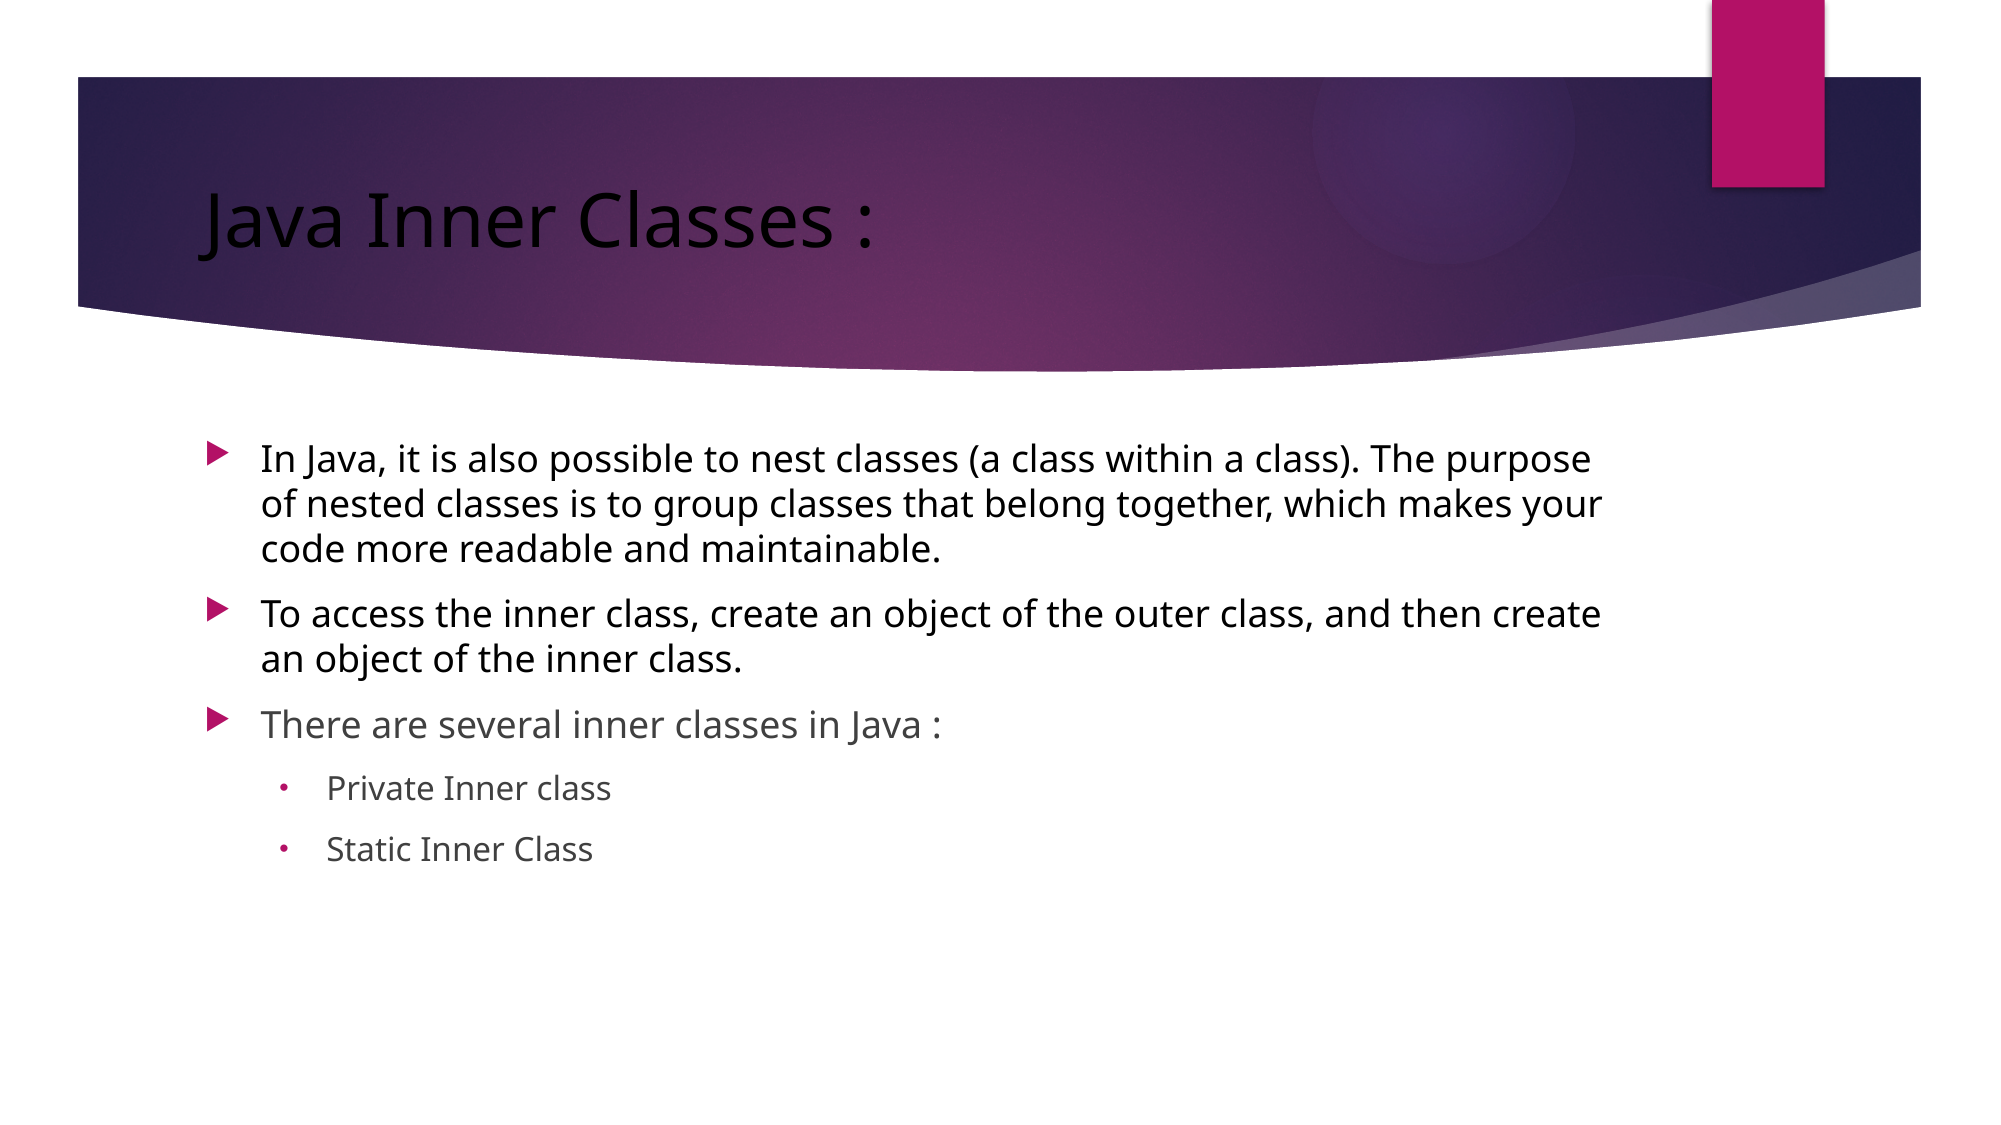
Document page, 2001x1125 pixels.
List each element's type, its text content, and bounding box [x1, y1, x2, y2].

list In Java, it is also possible to nest classes (a class within a class). The purpose of nested classes is to group classes that belong together, which makes your code more readable and maintainable. To access the inner class, create an object of the outer class, and then create an object of the inner class. There are several inner classes in Java : Private Inner class Static Inner Class [189, 427, 1638, 988]
title Java Inner Classes : [189, 159, 1627, 276]
